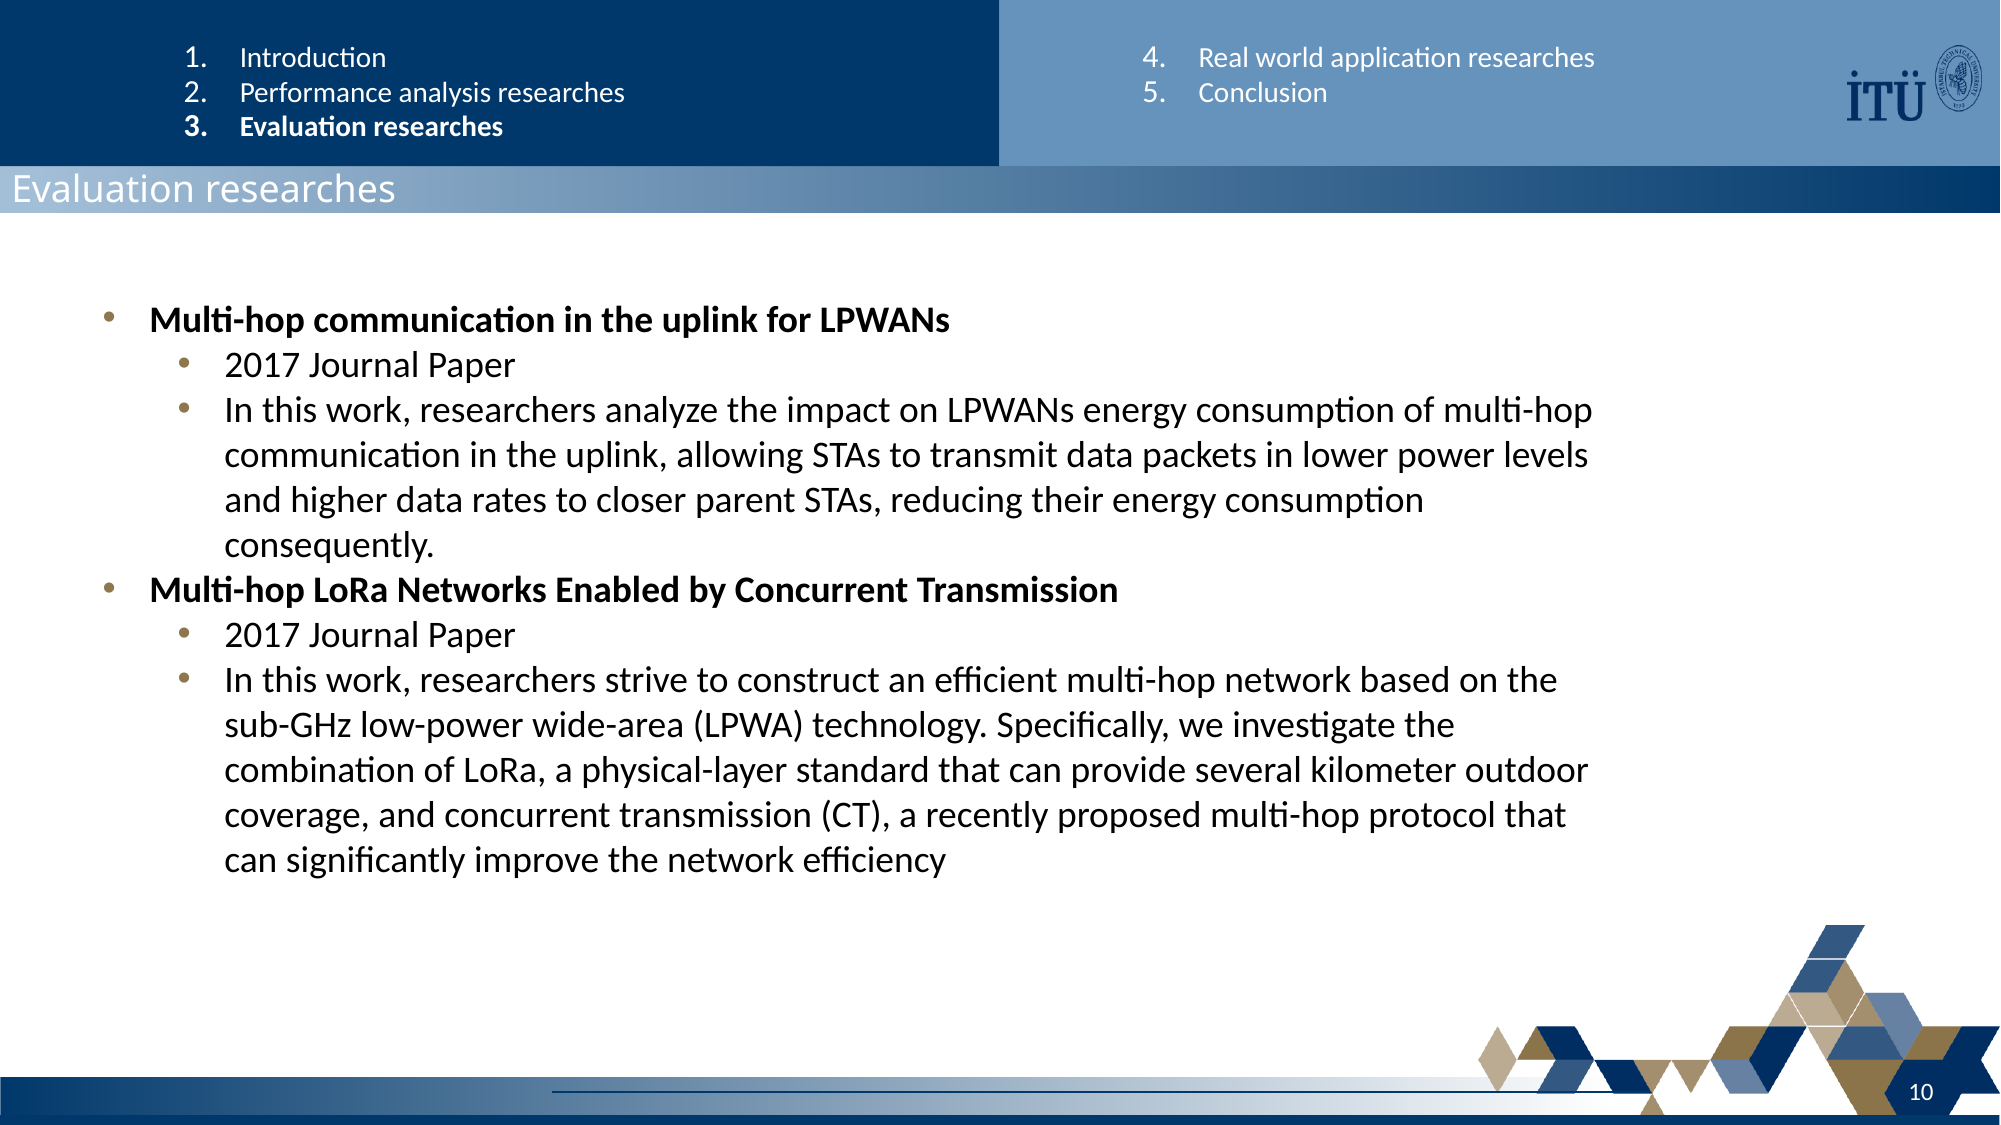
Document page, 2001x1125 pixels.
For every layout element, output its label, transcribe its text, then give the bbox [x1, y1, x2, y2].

text_box Multi-hop communication in the uplink for LPWANs 2017 Journal Paper In this work, researchers analyze the impact on LPWANs energy consumption of multi-hop communication in the uplink, allowing STAs to transmit data packets in lower power levels and higher data rates to closer parent STAs, reducing their energy consumption consequently. Multi-hop LoRa Networks Enabled by Concurrent Transmission 2017 Journal Paper In this work, researchers strive to construct an efficient multi-hop network based on the sub-GHz low-power wide-area (LPWA) technology. Specifically, we investigate the combination of LoRa, a physical-layer standard that can provide several kilometer outdoor coverage, and concurrent transmission (CT), a recently proposed multi-hop protocol that can significantly improve the network efficiency [87, 287, 1624, 887]
list Evaluation researches [11, 162, 1992, 212]
text_box Real world application researches Conclusion [1033, 30, 1859, 116]
text_box Introduction Performance analysis researches Evaluation researches [74, 30, 900, 151]
picture [1847, 45, 1982, 121]
slide_number 10 [1880, 1059, 1962, 1122]
picture [1478, 925, 2000, 1115]
